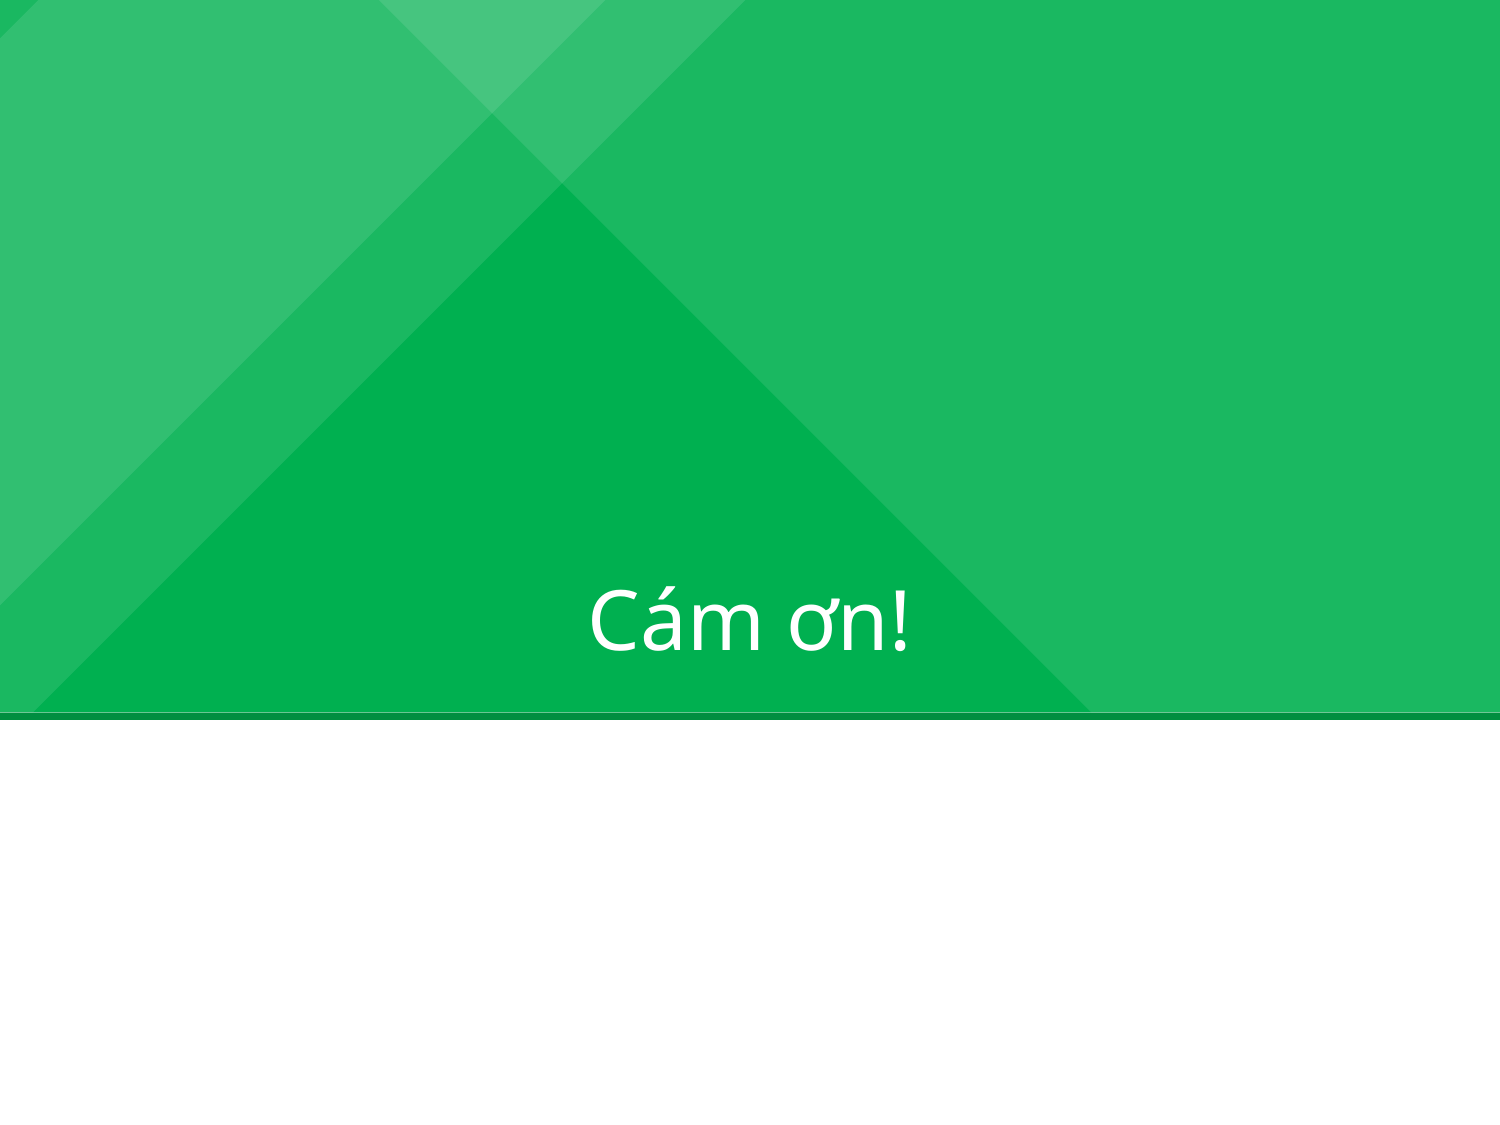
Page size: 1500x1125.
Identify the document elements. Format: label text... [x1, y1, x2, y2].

title Cám ơn! [62, 62, 1438, 675]
